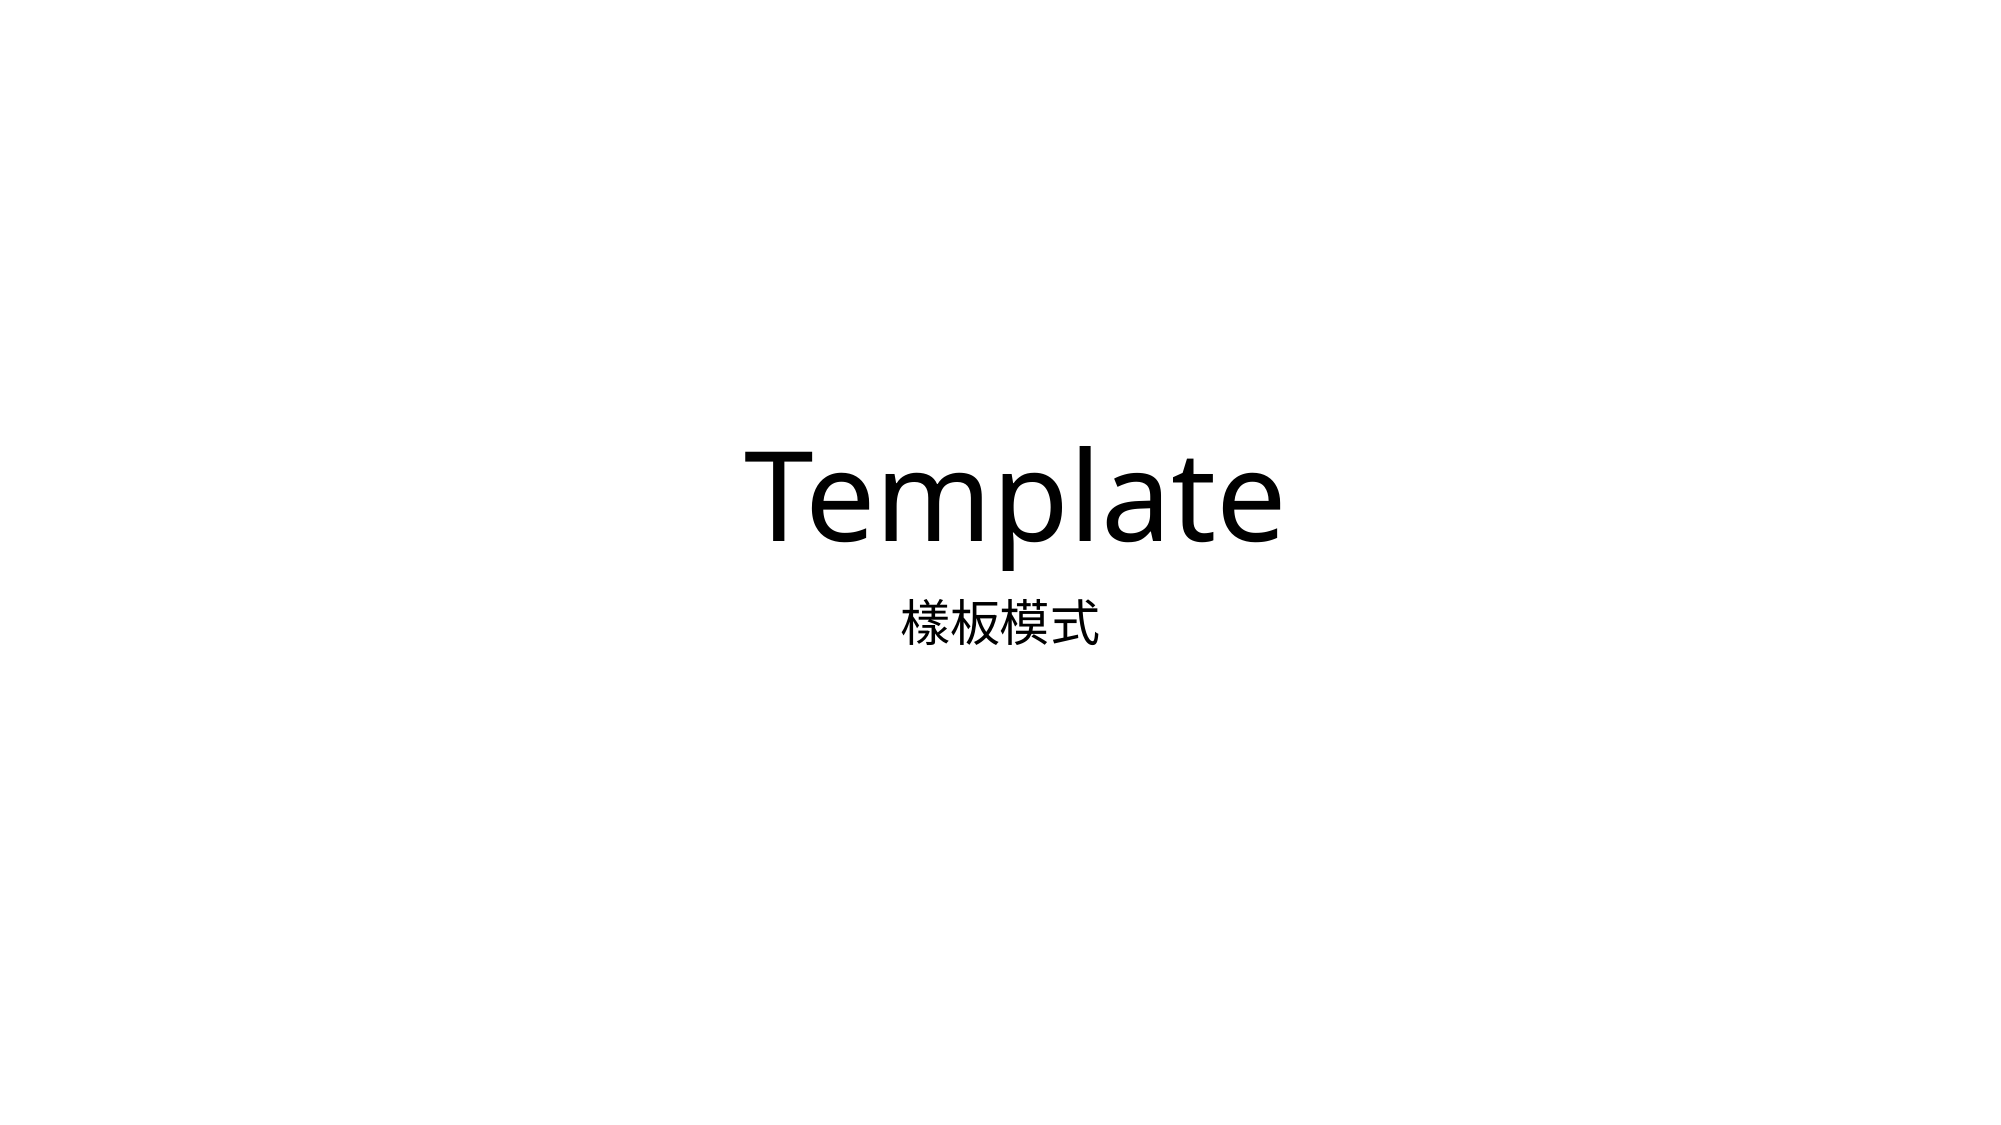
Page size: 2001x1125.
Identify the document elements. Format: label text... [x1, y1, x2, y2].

title Template [249, 184, 1750, 576]
subtitle 樣板模式 [249, 590, 1750, 863]
